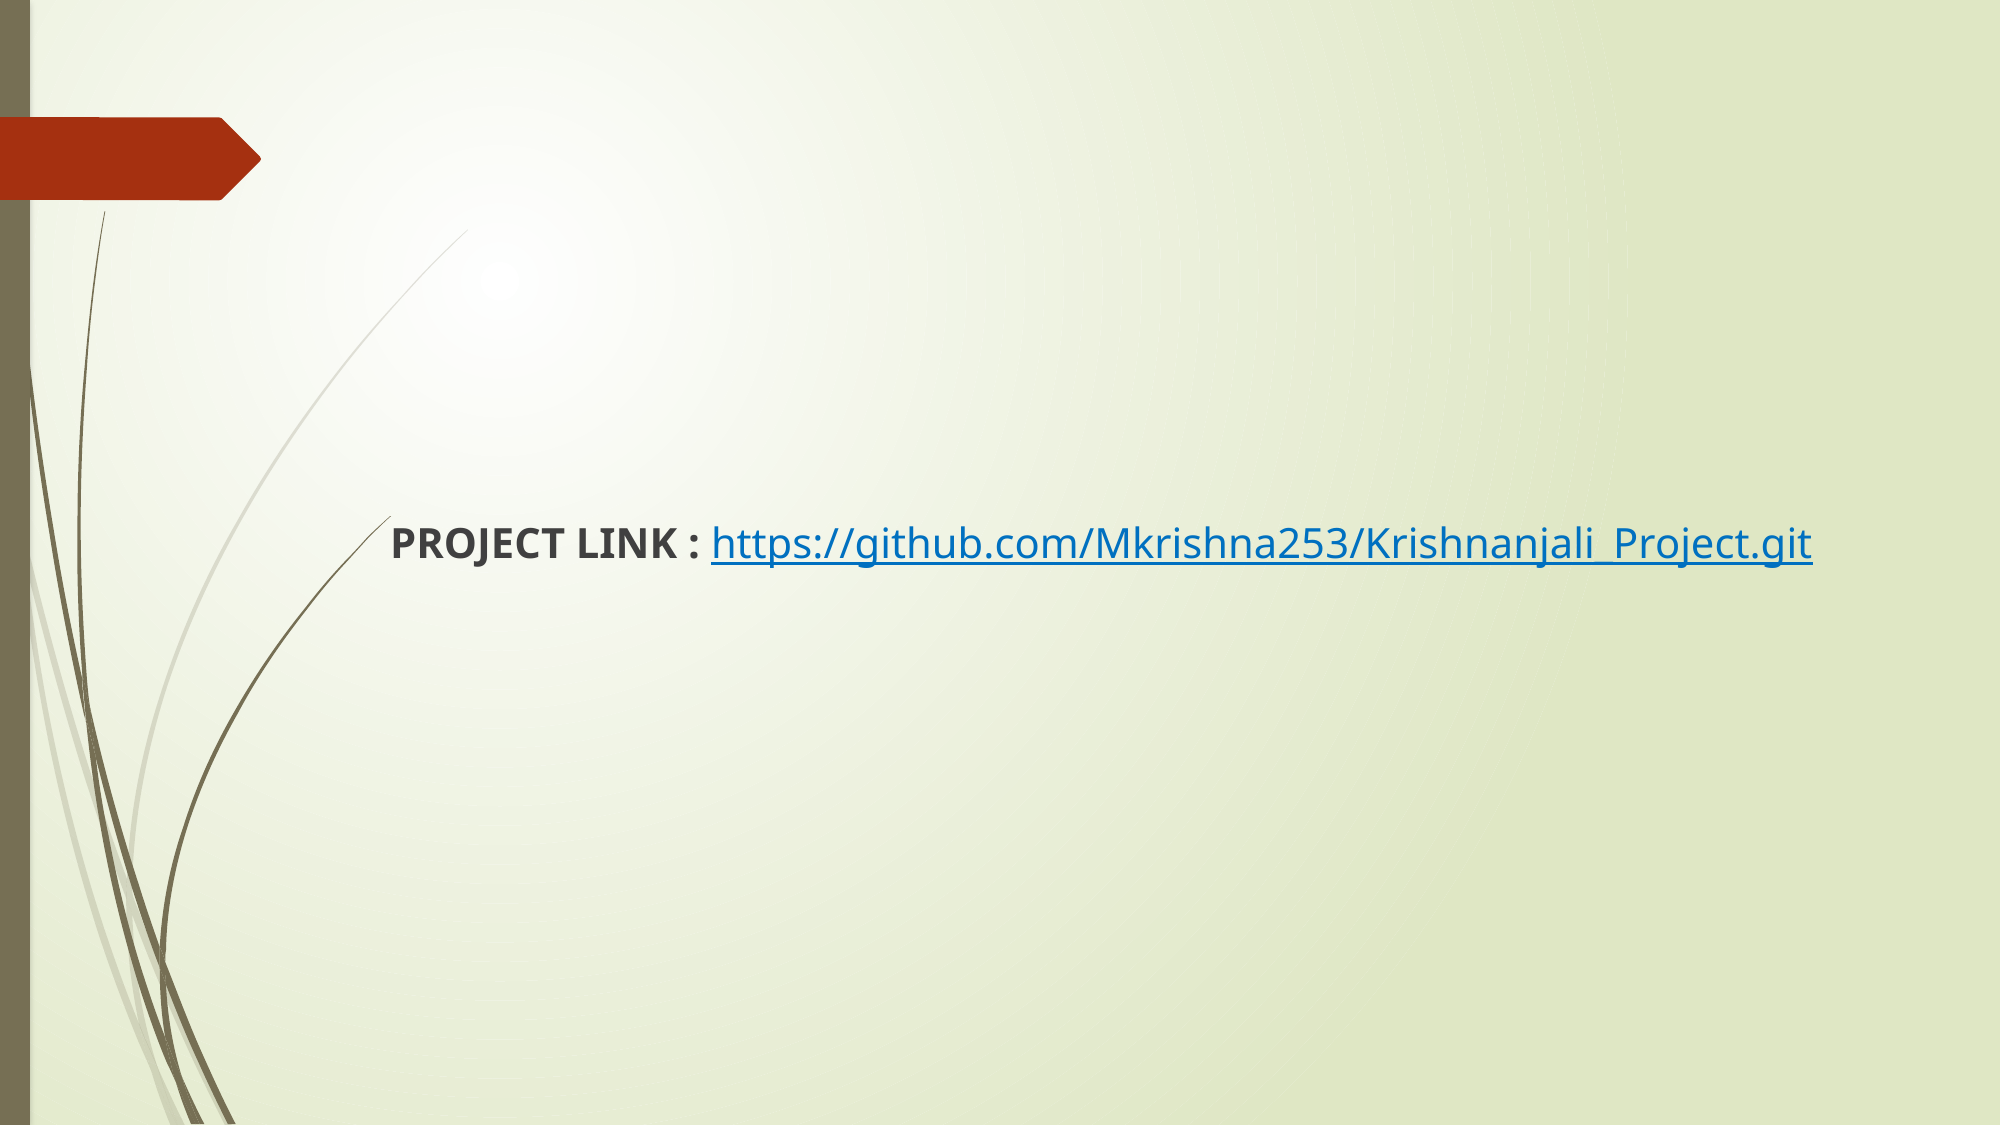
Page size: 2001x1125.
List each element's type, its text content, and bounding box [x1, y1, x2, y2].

list PROJECT LINK : https://github.com/Mkrishna253/Krishnanjali_Project.git [375, 246, 1888, 970]
